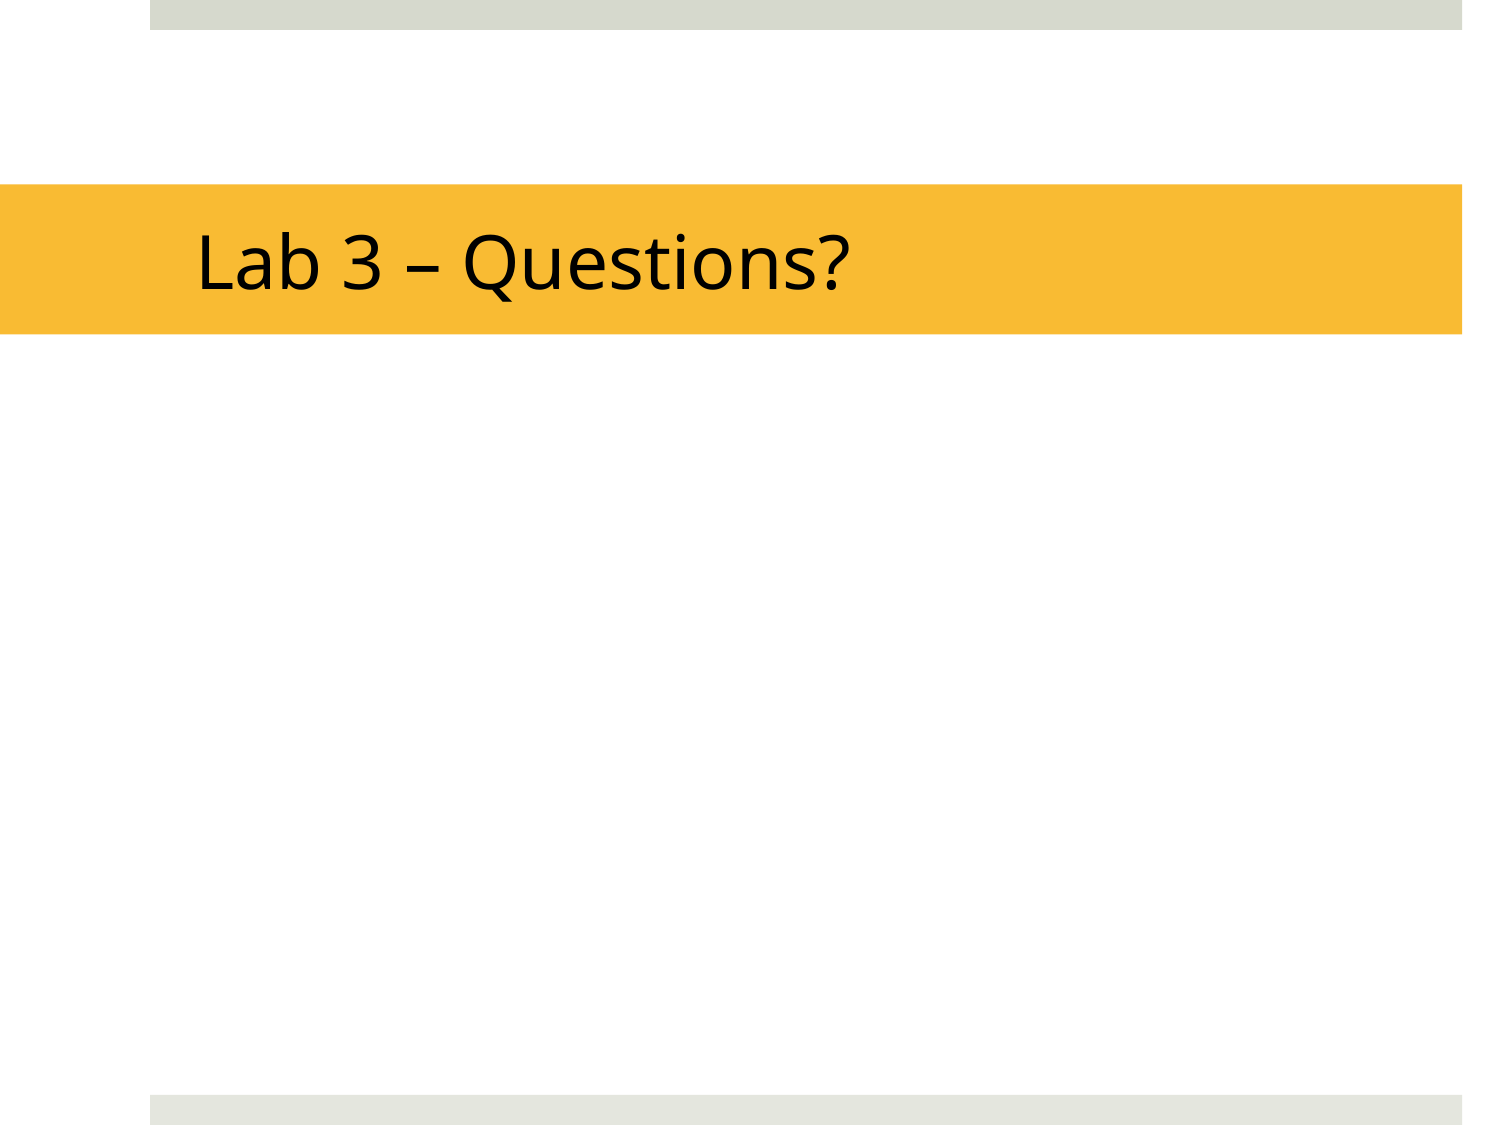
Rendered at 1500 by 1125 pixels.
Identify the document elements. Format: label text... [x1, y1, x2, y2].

title Lab 3 – Questions? [0, 184, 1463, 335]
